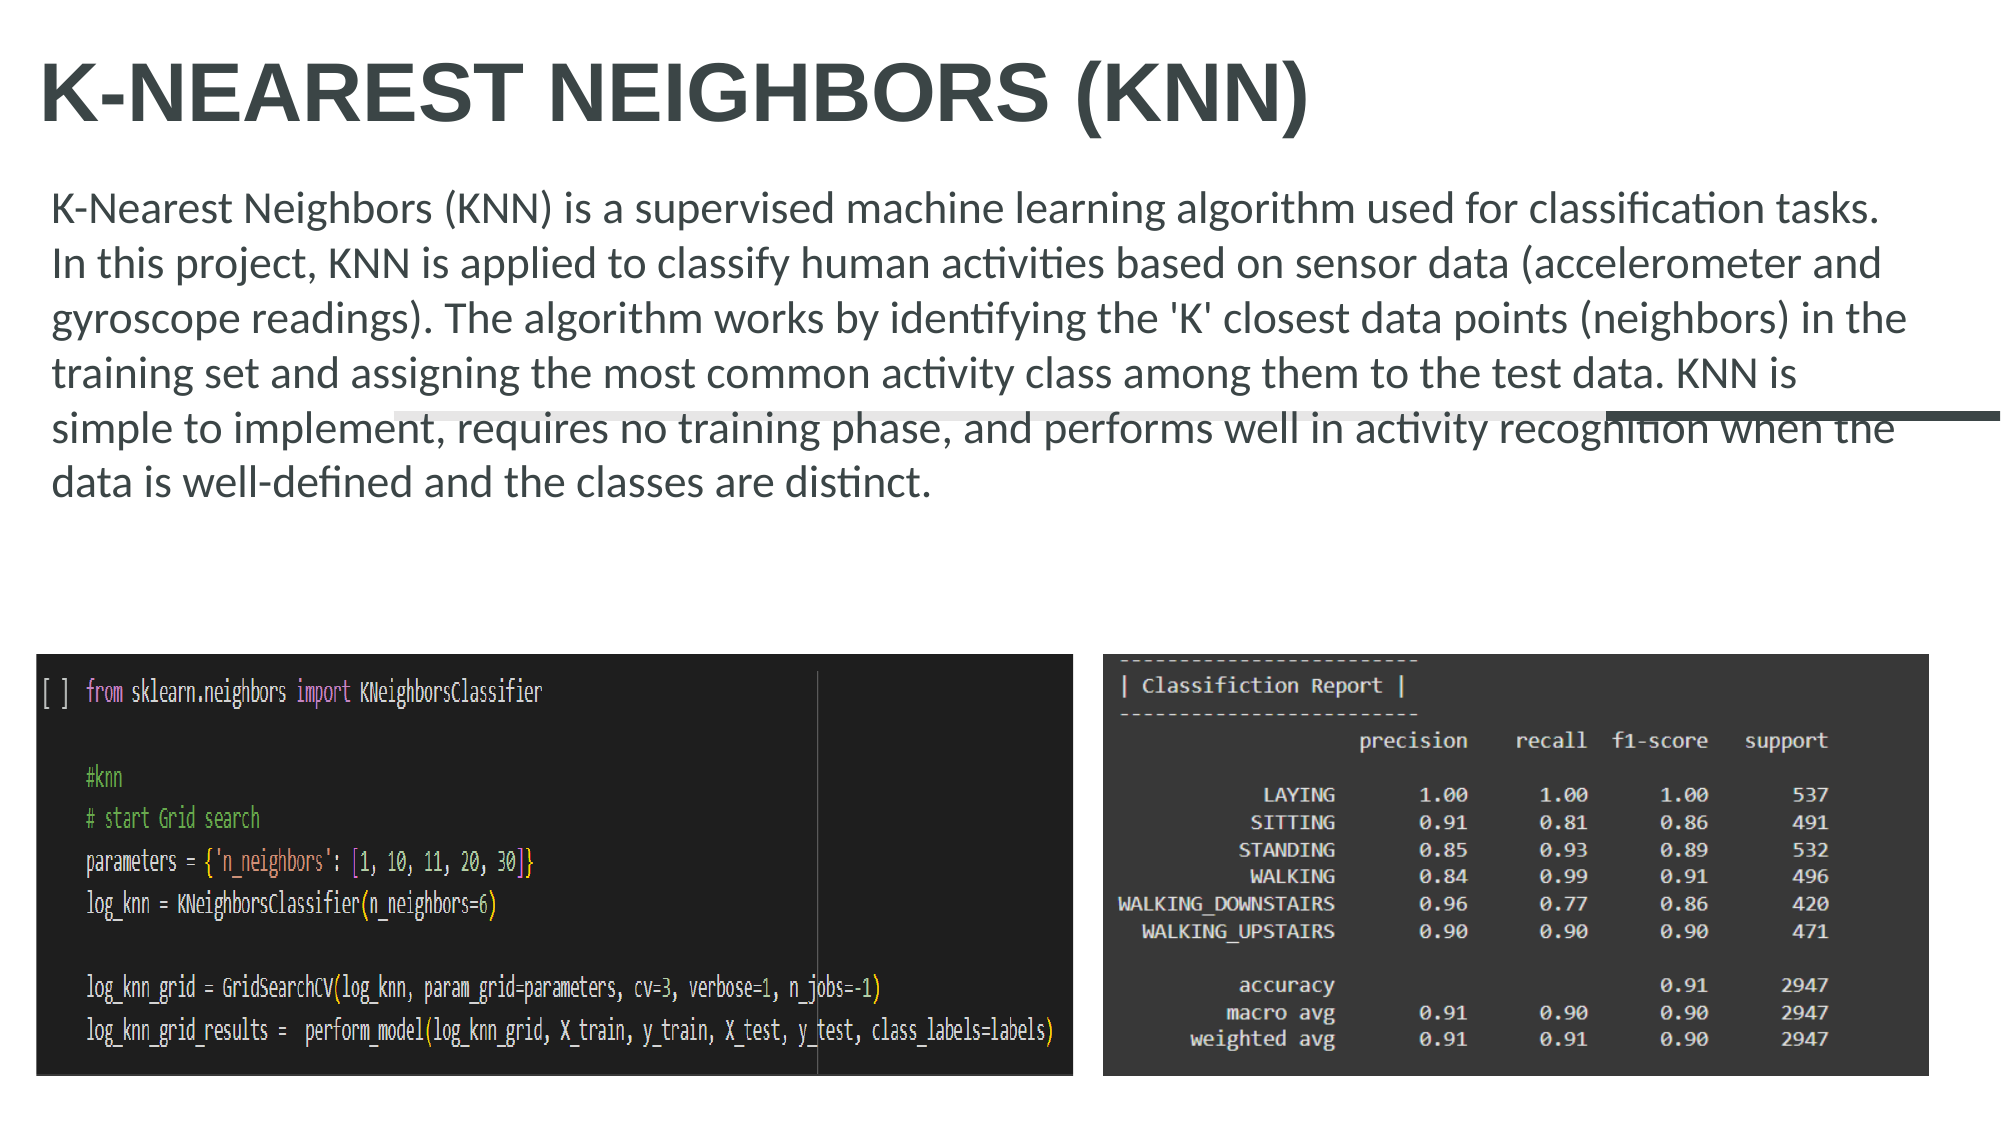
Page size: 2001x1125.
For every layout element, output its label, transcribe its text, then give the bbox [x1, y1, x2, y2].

picture [36, 654, 1074, 1076]
title K-Nearest Neighbors (KNN) [24, 49, 1607, 170]
picture [1103, 654, 1930, 1076]
list K-Nearest Neighbors (KNN) is a supervised machine learning algorithm used for classification tasks. In this project, KNN is applied to classify human activities based on sensor data (accelerometer and gyroscope readings). The algorithm works by identifying the 'K' closest data points (neighbors) in the training set and assigning the most common activity class among them to the test data. KNN is simple to implement, requires no training phase, and performs well in activity recognition when the data is well-defined and the classes are distinct. [36, 169, 1929, 546]
